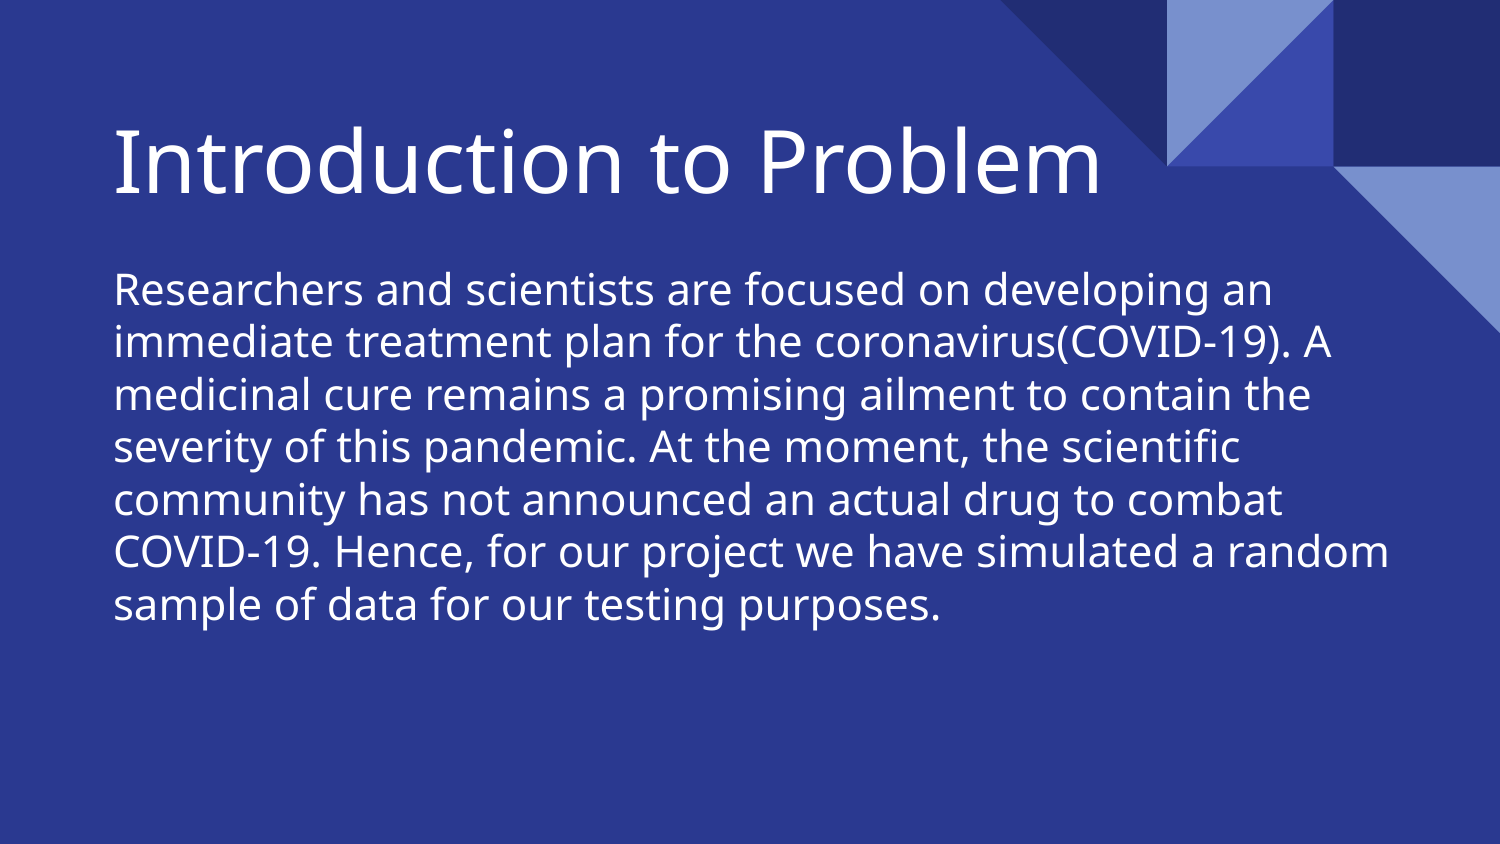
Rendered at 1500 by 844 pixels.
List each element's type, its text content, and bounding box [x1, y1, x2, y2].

title Introduction to Problem [98, 88, 1447, 226]
subtitle Researchers and scientists are focused on developing an immediate treatment plan for the coronavirus(COVID-19). A medicinal cure remains a promising ailment to contain the severity of this pandemic. At the moment, the scientific community has not announced an actual drug to combat COVID-19. Hence, for our project we have simulated a random sample of data for our testing purposes. [98, 246, 1447, 318]
